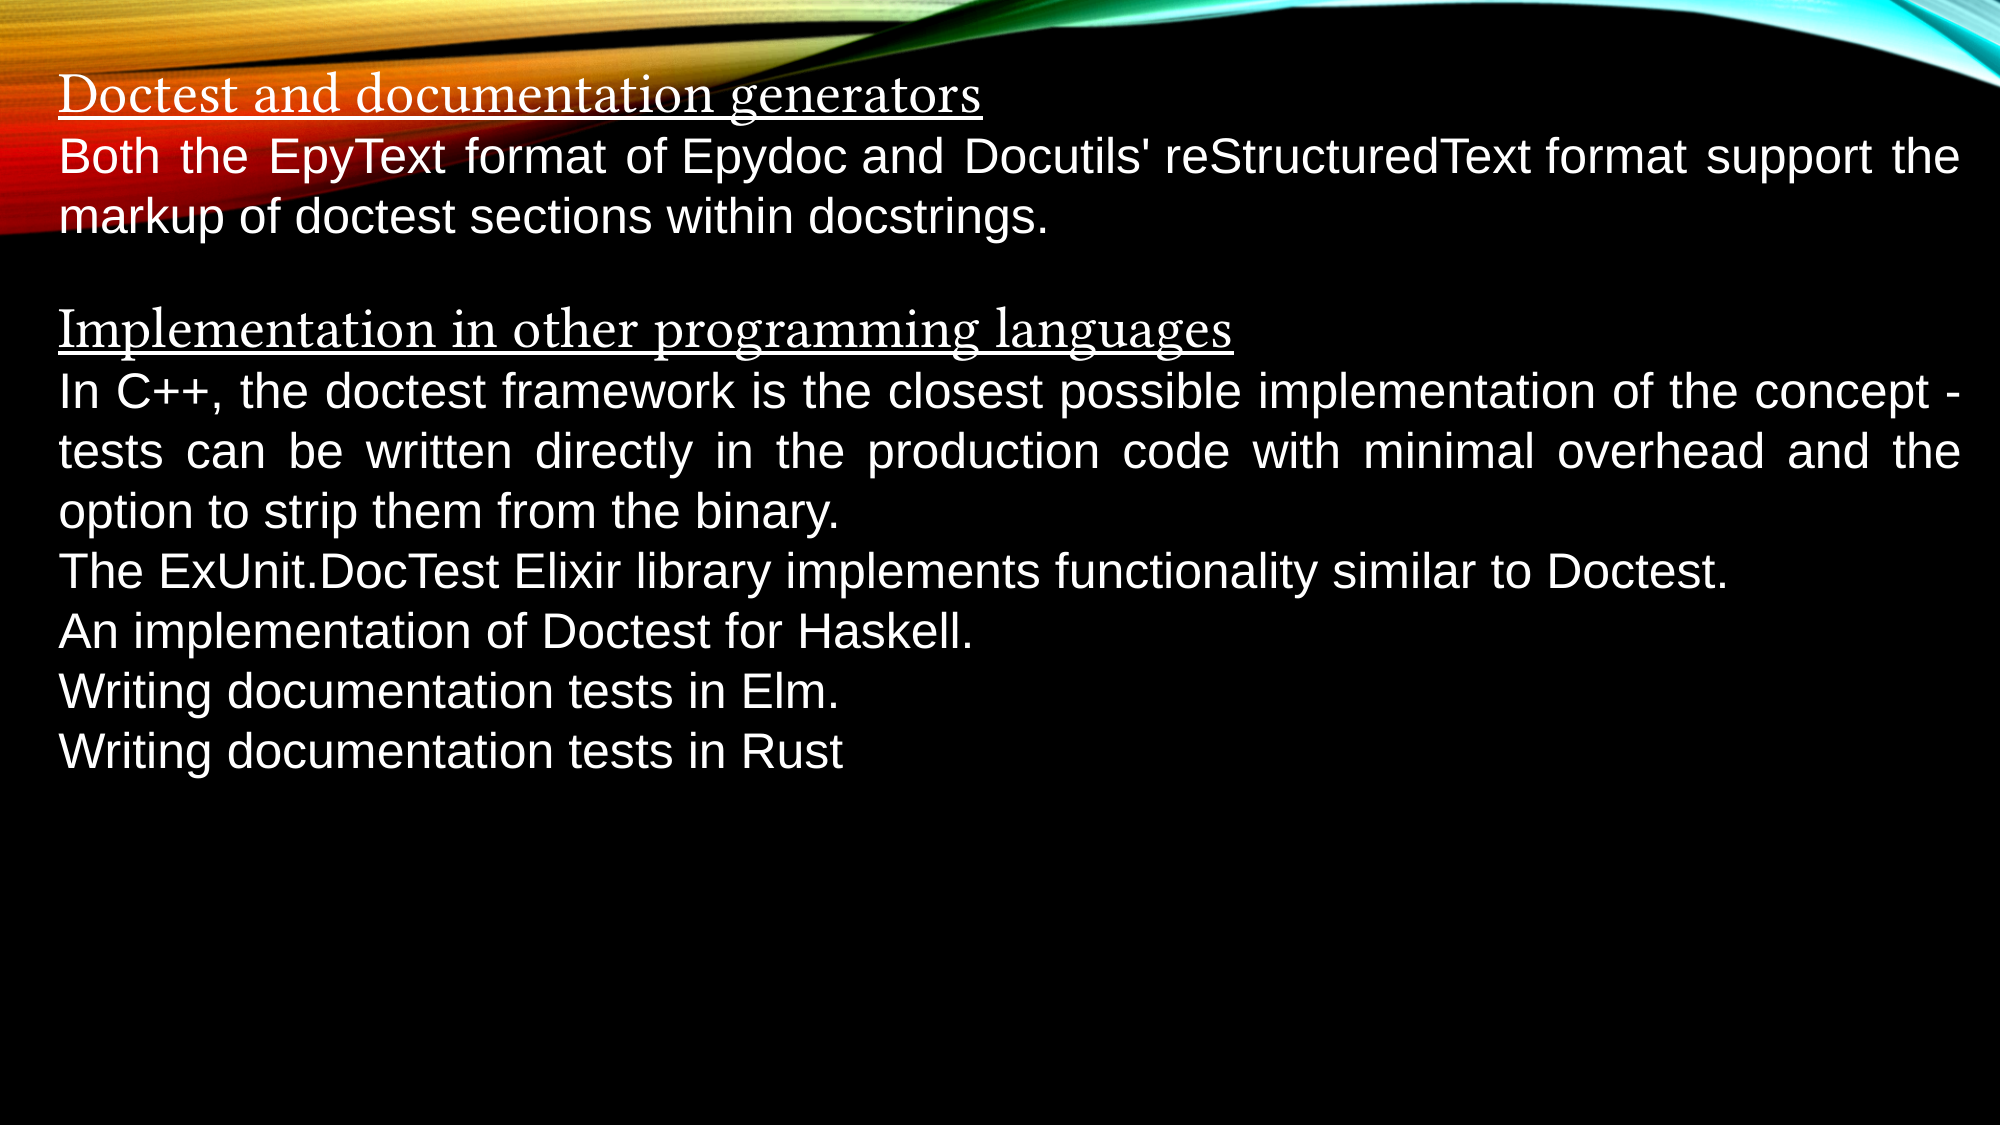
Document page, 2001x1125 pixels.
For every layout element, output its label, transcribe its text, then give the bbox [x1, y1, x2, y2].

text_box Doctest and documentation generators Both the EpyText format of Epydoc and Docutils' reStructuredText format support the markup of doctest sections within docstrings. Implementation in other programming languages In C++, the doctest framework is the closest possible implementation of the concept - tests can be written directly in the production code with minimal overhead and the option to strip them from the binary. The ExUnit.DocTest Elixir library implements functionality similar to Doctest. An implementation of Doctest for Haskell. Writing documentation tests in Elm. Writing documentation tests in Rust [43, 46, 1978, 787]
picture [0, 0, 2000, 237]
